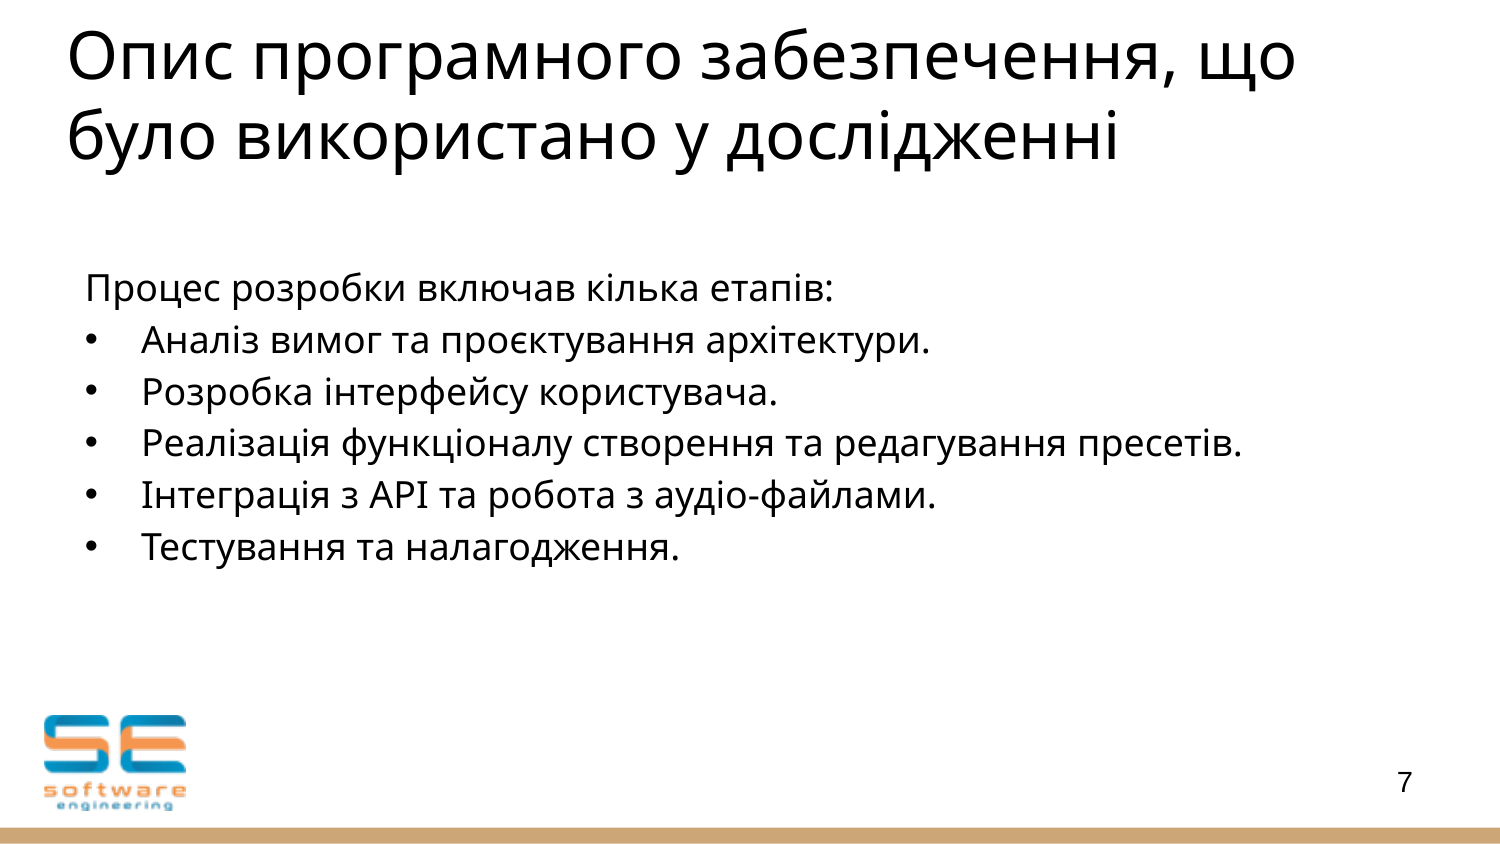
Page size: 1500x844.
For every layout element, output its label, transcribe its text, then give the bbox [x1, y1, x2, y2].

list Процес розробки включав кілька етапів: Аналіз вимог та проєктування архітектури. Розробка інтерфейсу користувача. Реалізація функціоналу створення та редагування пресетів. Інтеграція з API та робота з аудіо-файлами. Тестування та налагодження. [51, 242, 1449, 793]
picture [43, 714, 186, 811]
text_box 7 [1382, 755, 1500, 806]
title Опис програмного забезпечення, що було використано у дослідженні [51, 51, 1449, 188]
